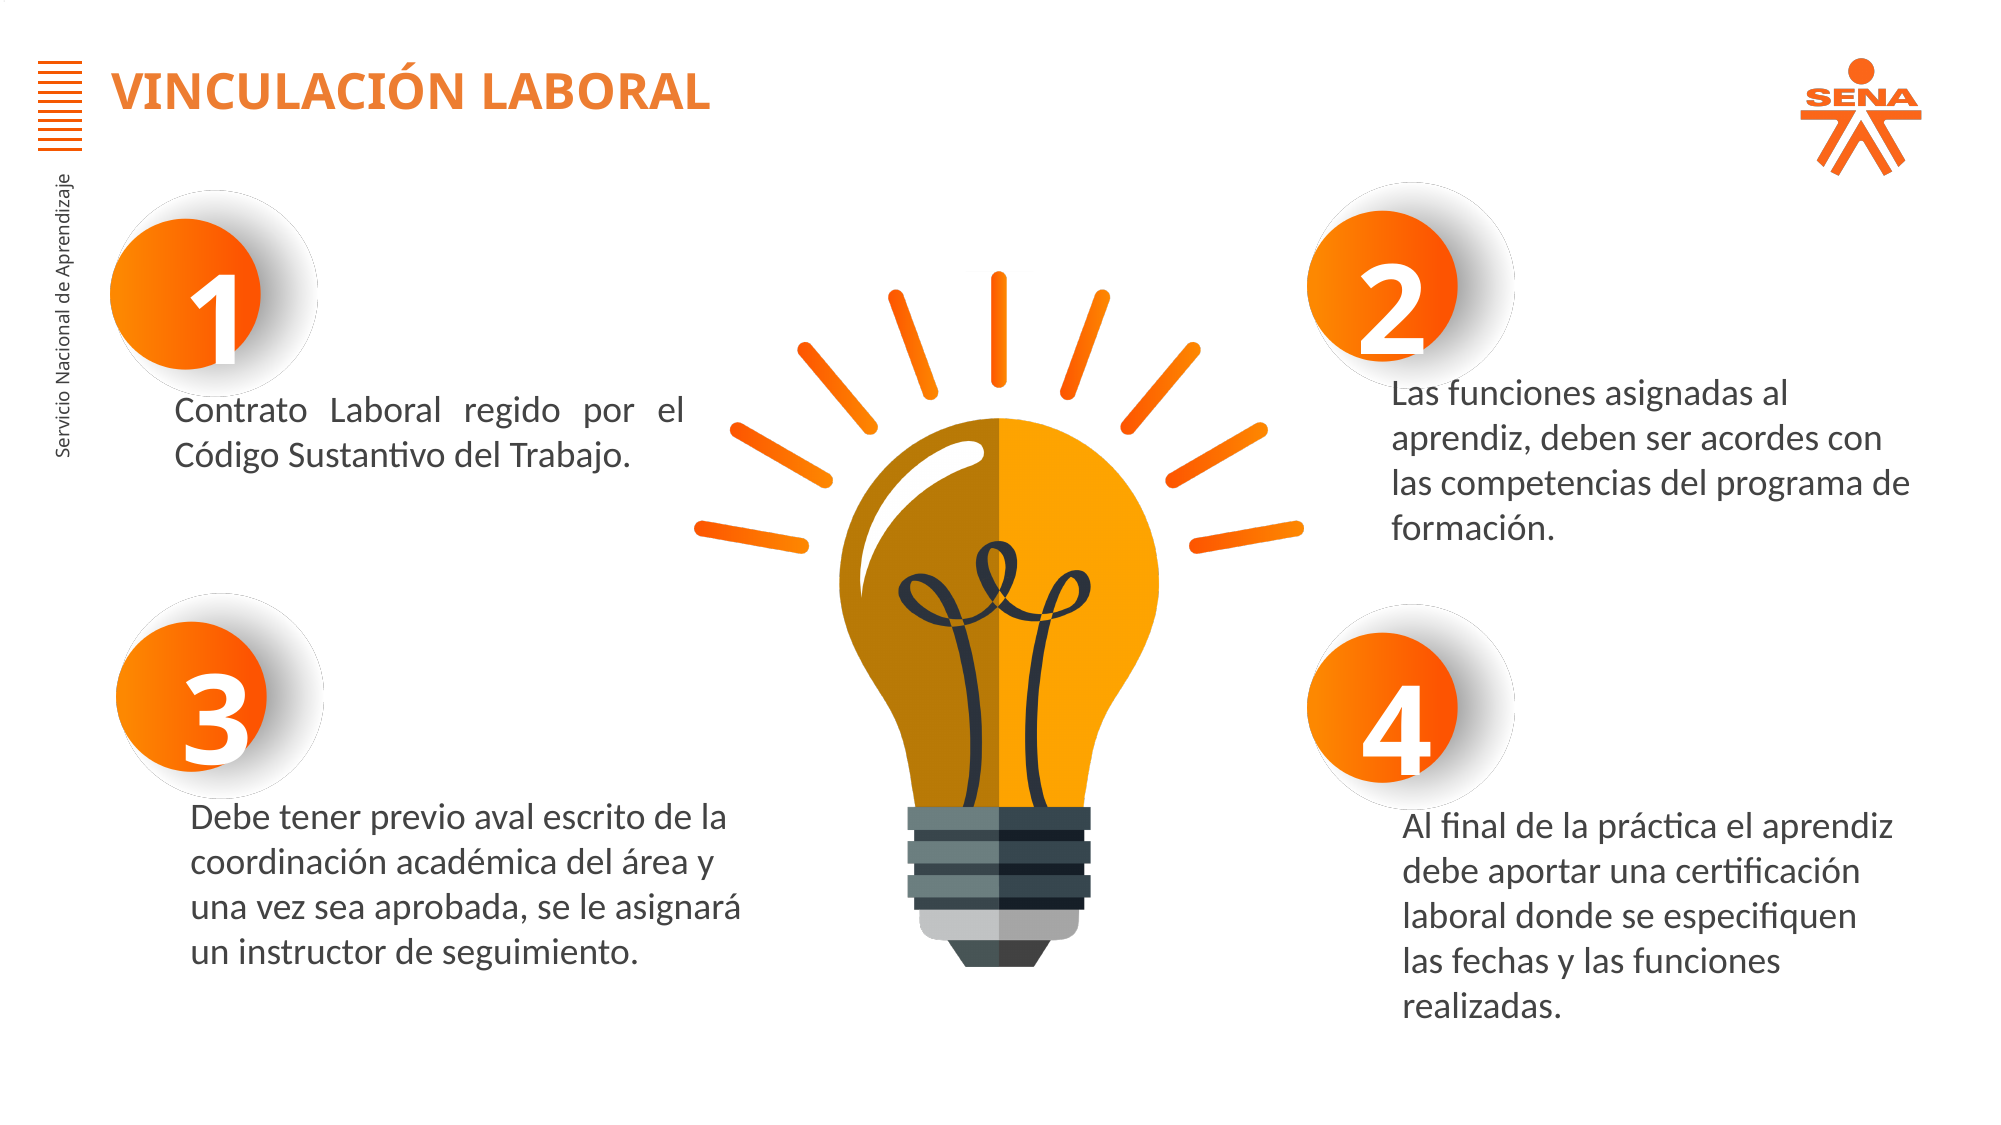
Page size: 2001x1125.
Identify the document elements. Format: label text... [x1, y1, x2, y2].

picture [110, 190, 318, 397]
picture [1306, 182, 1515, 389]
text_box Servicio Nacional de Aprendizaje [43, 158, 81, 485]
picture [694, 271, 1304, 967]
picture [115, 592, 324, 800]
text_box Debe tener previo aval escrito de la coordinación académica del área y una vez sea aprobada, se le asignará un instructor de seguimiento. [175, 784, 785, 980]
text_box Contrato Laboral regido por el Código Sustantivo del Trabajo. [159, 377, 689, 483]
picture [1306, 603, 1515, 811]
picture [1787, 43, 1935, 191]
text_box Las funciones asignadas al aprendiz, deben ser acordes con las competencias del programa de formación. [1376, 360, 1936, 556]
text_box VINCULACIÓN LABORAL [108, 56, 807, 120]
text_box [38, 62, 83, 150]
text_box Al final de la práctica el aprendiz debe aportar una certificación laboral donde se especifiquen las fechas y las funciones realizadas. [1387, 793, 1917, 1034]
